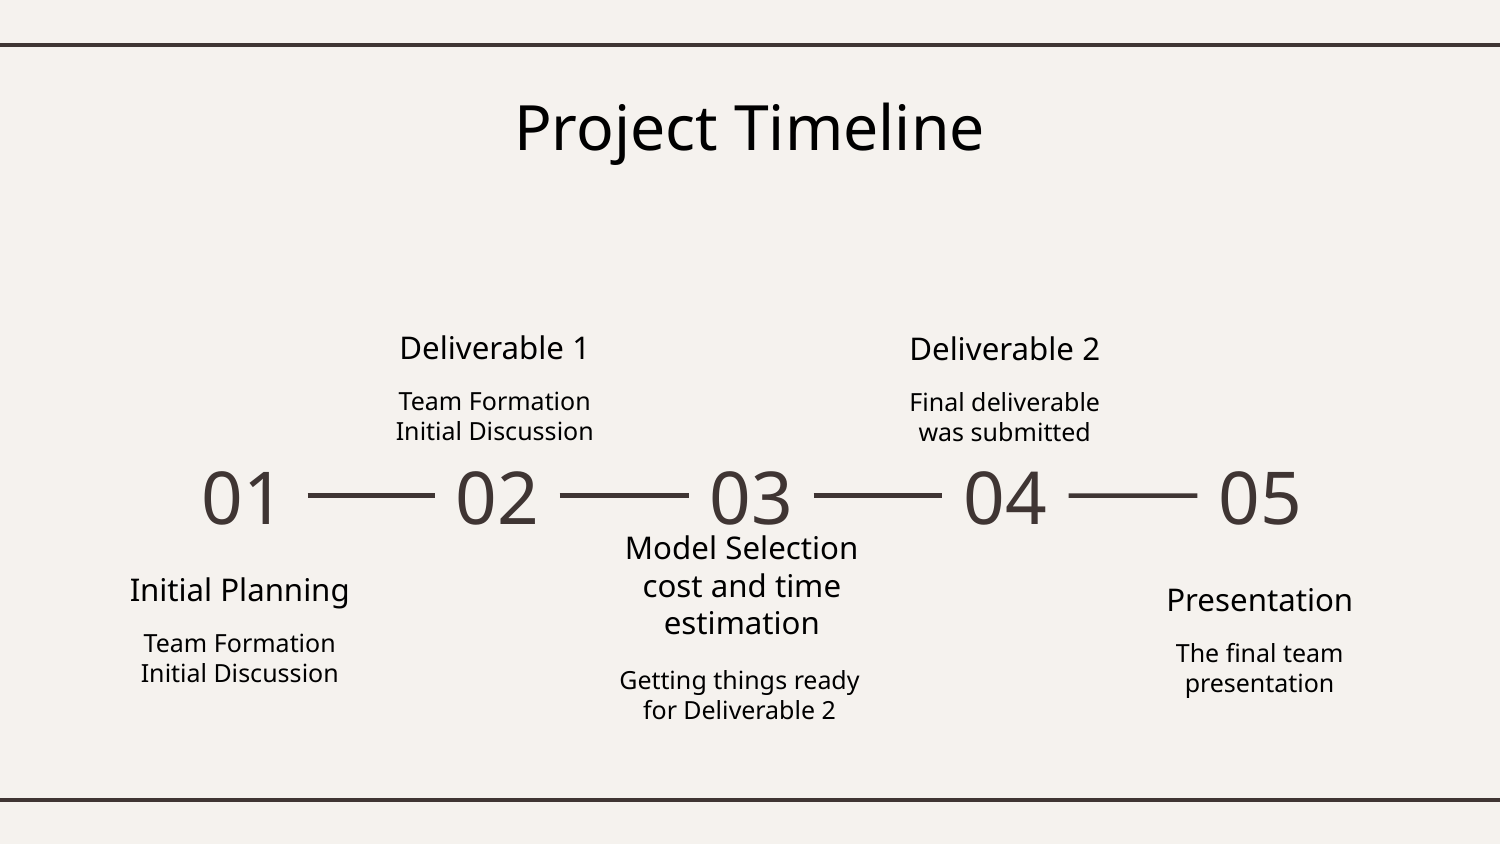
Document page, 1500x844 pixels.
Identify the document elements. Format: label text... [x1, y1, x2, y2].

title Project Timeline [116, 72, 1383, 167]
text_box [179, 454, 1067, 537]
text_box Team Formation Initial Discussion [367, 370, 623, 453]
text_box Deliverable 1 [367, 320, 623, 370]
text_box The final team presentation [1132, 622, 1388, 708]
text_box Initial Planning [112, 562, 368, 612]
text_box Presentation [1132, 572, 1388, 622]
text_box Model Selection cost and time estimation [606, 546, 878, 626]
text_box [1068, 454, 1324, 537]
text_box Getting things ready for Deliverable 2 [588, 649, 891, 734]
text_box Team Formation Initial Discussion [112, 612, 368, 697]
text_box Deliverable 2 [877, 321, 1133, 371]
text_box Final deliverable was submitted [877, 371, 1133, 453]
